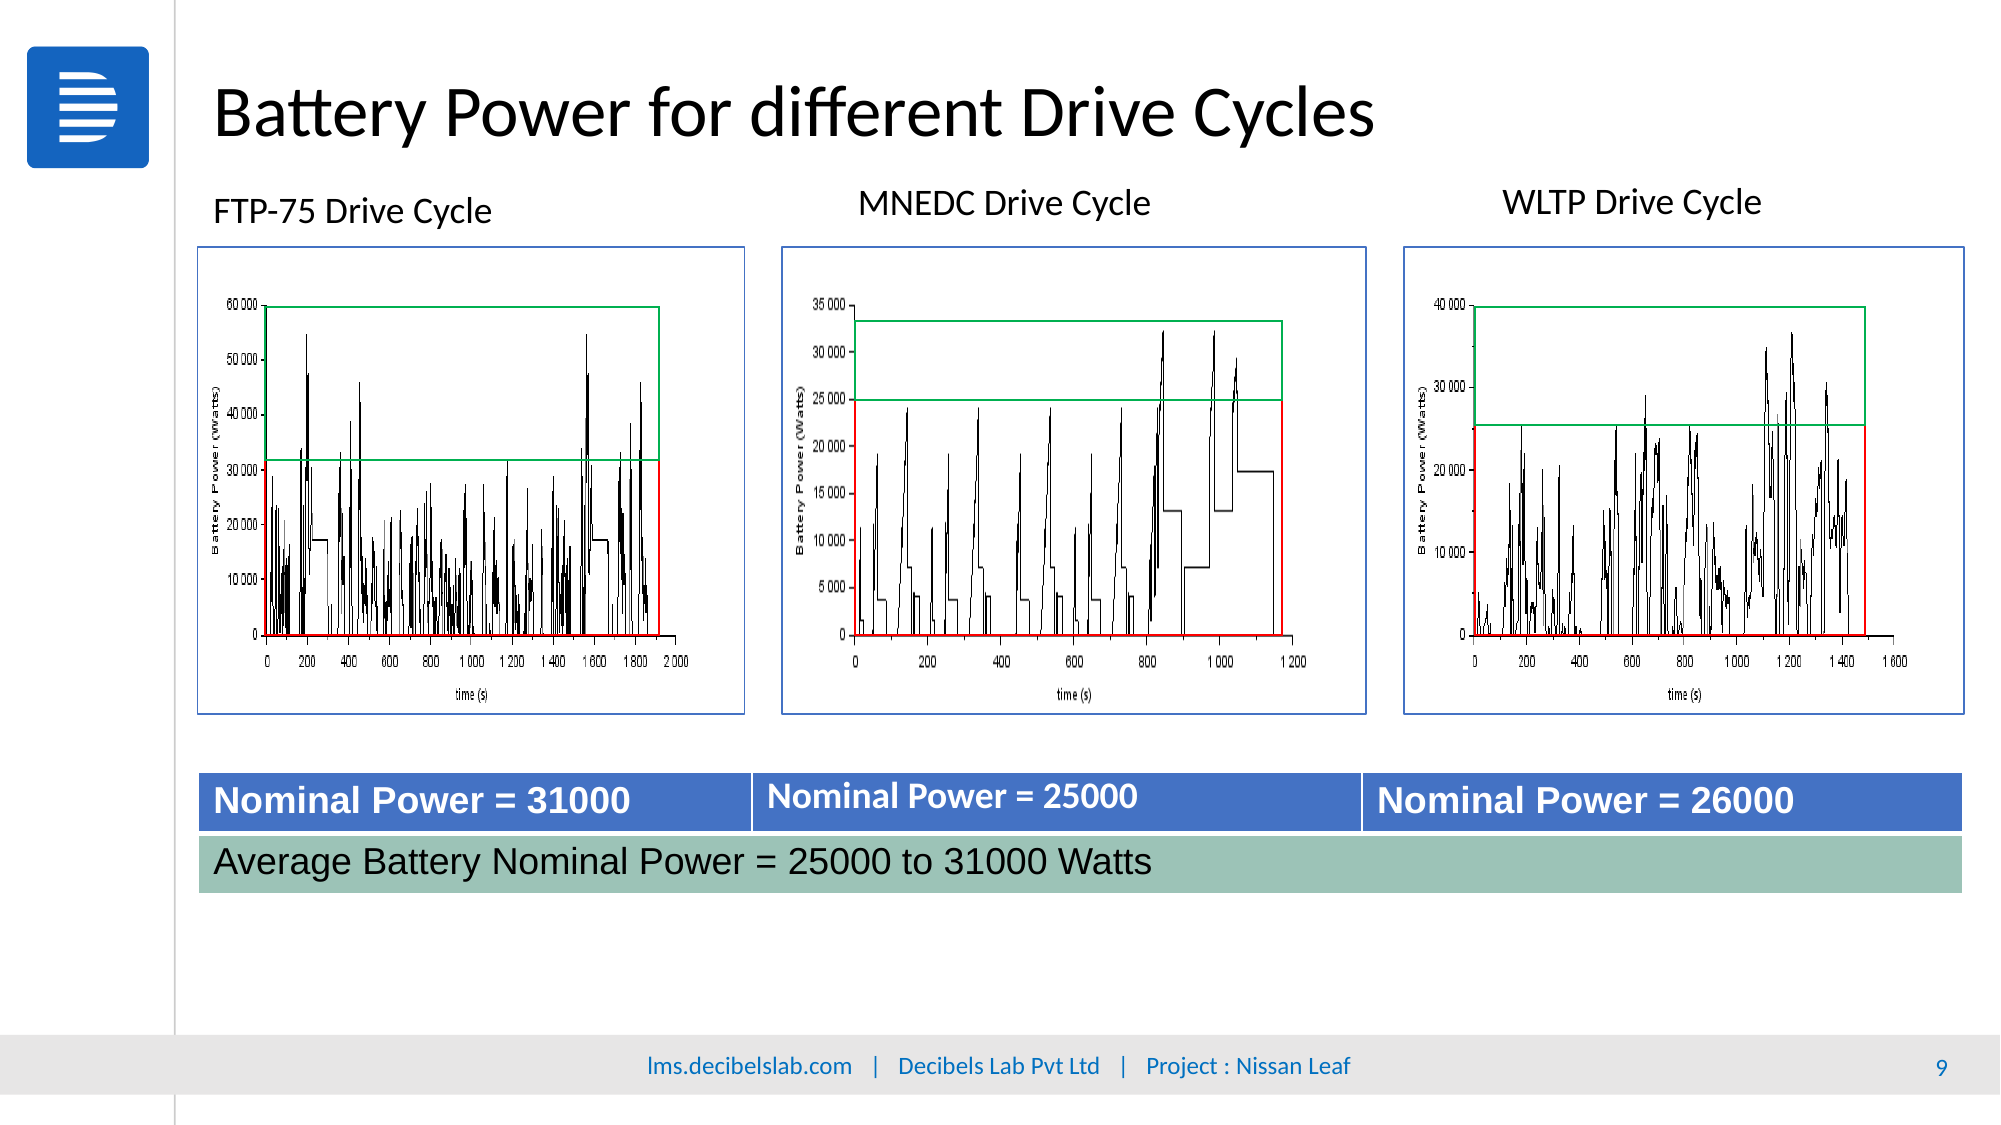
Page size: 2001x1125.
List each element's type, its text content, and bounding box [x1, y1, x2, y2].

picture [24, 43, 152, 171]
title Battery Power for different Drive Cycles [198, 54, 1924, 171]
text_box MNEDC Drive Cycle [842, 170, 1171, 232]
picture [782, 247, 1366, 714]
footer lms.decibelslab.com | Decibels Lab Pvt Ltd | Project : Nissan Leaf [0, 1034, 2000, 1095]
table_cell Average Battery Nominal Power = 25000 to 31000 Watts [199, 836, 1962, 893]
table_header Nominal Power = 26000 [1363, 773, 1962, 831]
picture [1404, 247, 1964, 714]
picture [197, 247, 744, 714]
table_header Nominal Power = 31000 [199, 773, 751, 831]
slide_number ‹#› [1513, 1037, 1964, 1097]
text_box FTP-75 Drive Cycle [198, 178, 513, 240]
text_box WLTP Drive Cycle [1487, 169, 1782, 230]
table_header Nominal Power = 25000 [753, 773, 1361, 831]
